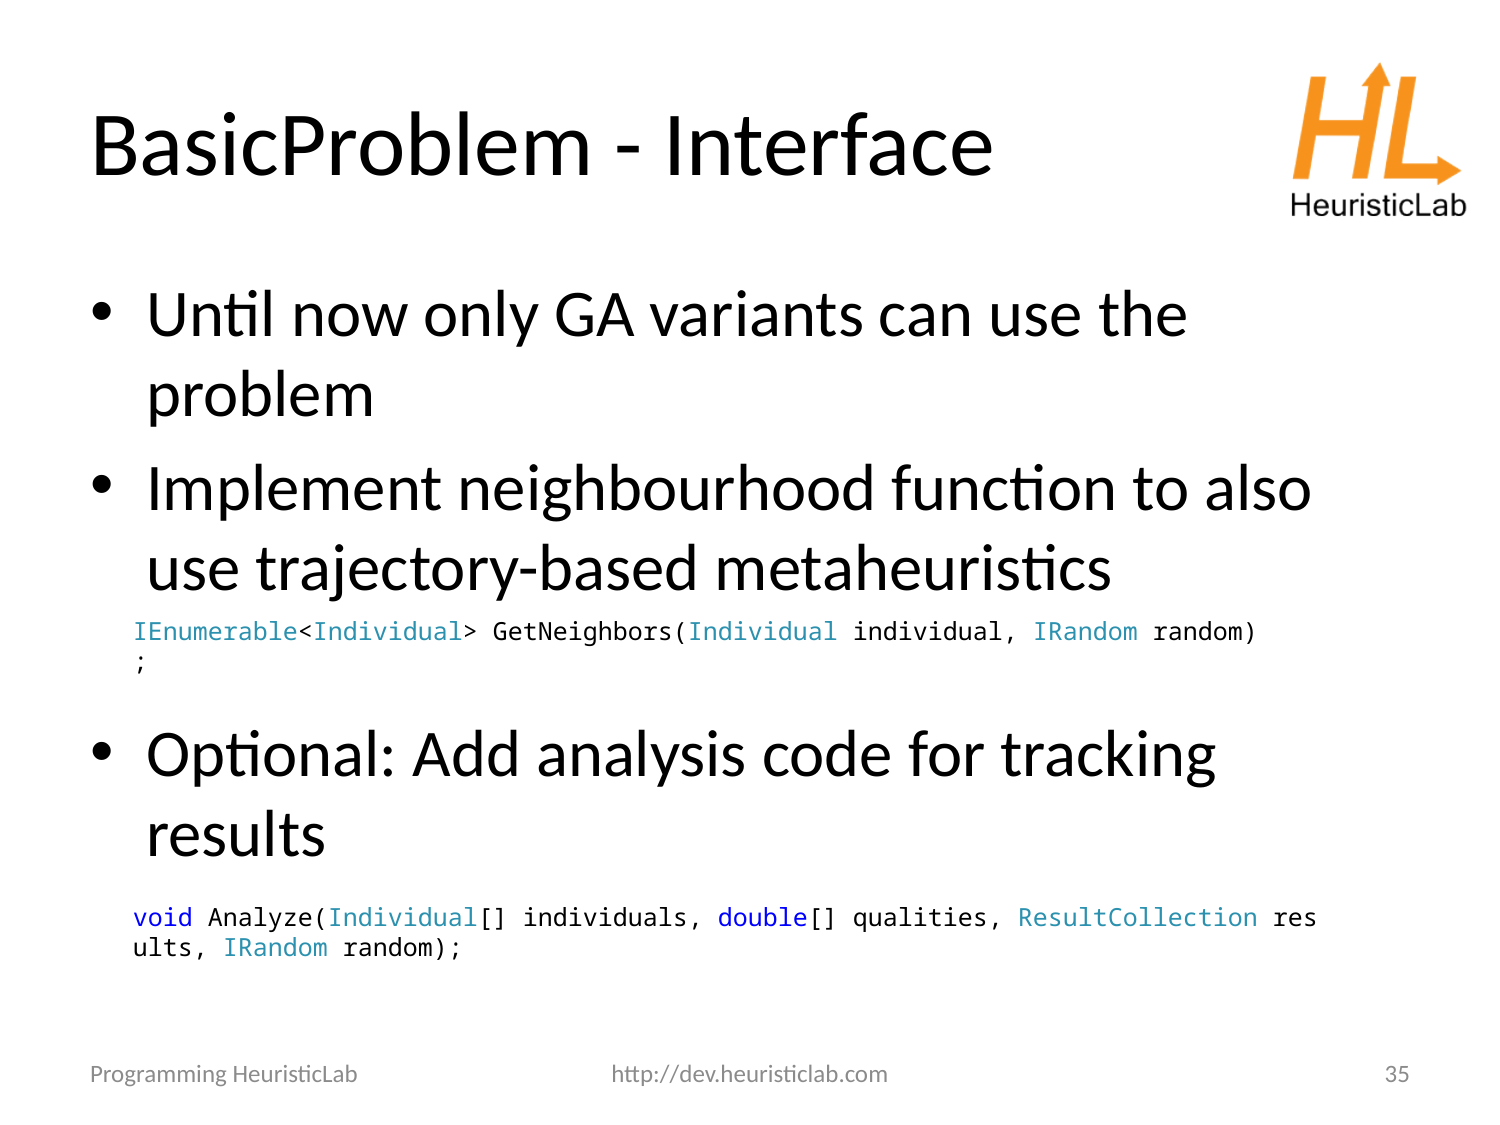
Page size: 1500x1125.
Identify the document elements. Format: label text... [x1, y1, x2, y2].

slide_number Programming HeuristicLab [75, 1042, 425, 1103]
list Until now only GA variants can use the problem Implement neighbourhood function to also use trajectory-based metaheuristics Optional: Add analysis code for tracking results [75, 262, 1425, 1005]
picture [1281, 27, 1474, 244]
text_box IEnumerable<Individual> GetNeighbors(Individual individual, IRandom random); [117, 608, 1275, 683]
title BasicProblem - Interface [75, 45, 1282, 233]
footer http://dev.heuristiclab.com [512, 1042, 988, 1103]
text_box void Analyze(Individual[] individuals, double[] qualities, ResultCollection results, IRandom random); [117, 893, 1334, 969]
slide_number 35 [1074, 1042, 1425, 1103]
